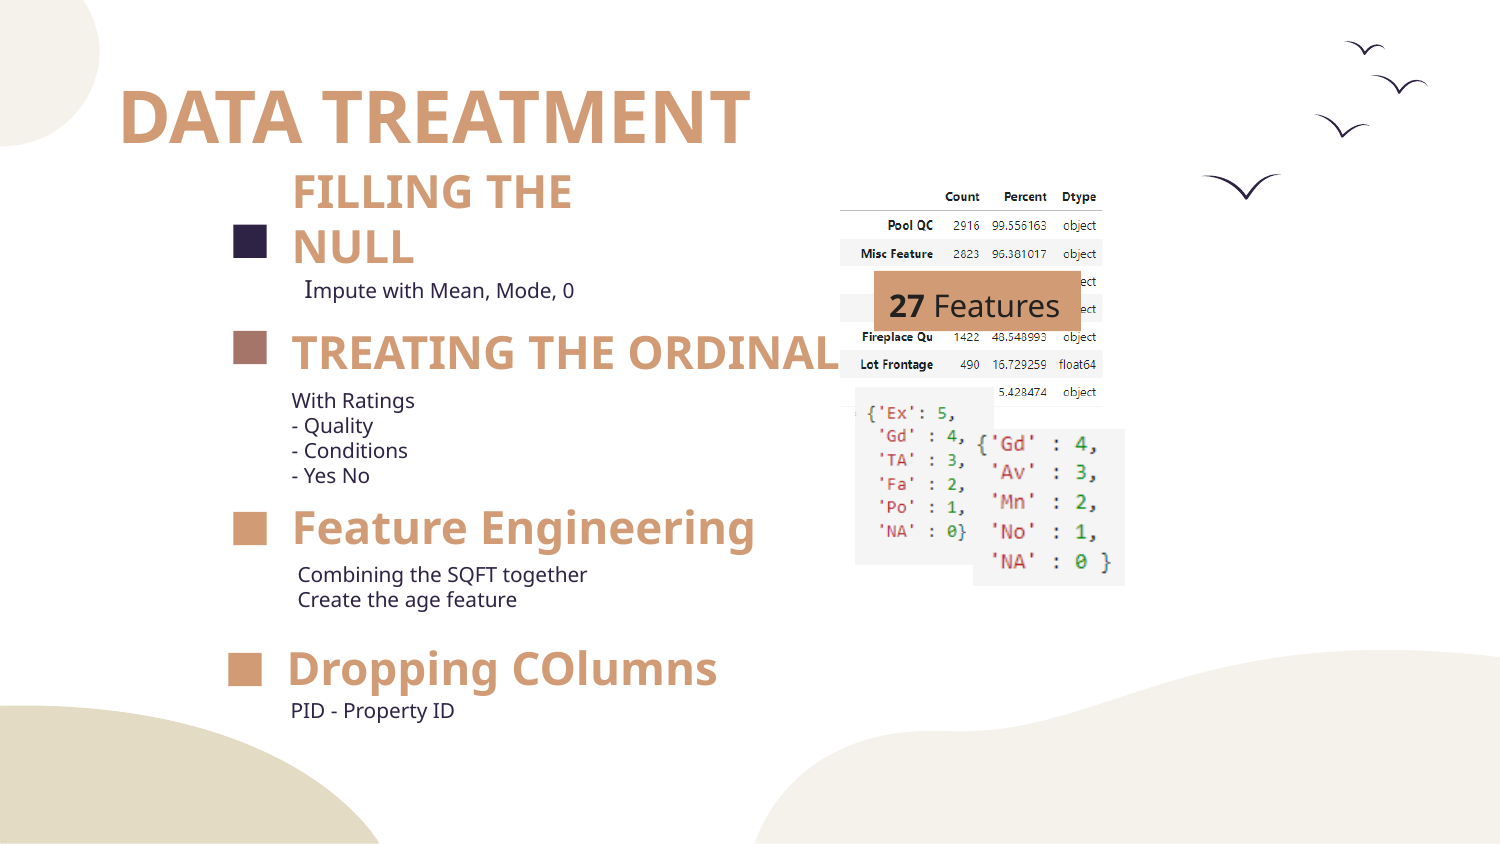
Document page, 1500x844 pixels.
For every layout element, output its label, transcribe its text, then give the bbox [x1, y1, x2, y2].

title DATA TREATMENT [101, 67, 1353, 162]
text_box [233, 511, 267, 546]
text_box FILLING THE NULL [276, 199, 671, 288]
picture [837, 183, 1125, 586]
text_box Combining the SQFT together Create the age feature [282, 546, 686, 622]
text_box PID - Property ID [275, 683, 679, 771]
text_box TREATING THE ORDINAL [276, 306, 832, 394]
text_box With Ratings - Quality - Conditions - Yes No [276, 372, 704, 481]
text_box Feature Engineering [276, 481, 801, 569]
text_box Impute with Mean, Mode, 0 [289, 258, 832, 327]
text_box [233, 330, 267, 365]
text_box Dropping COlumns [271, 622, 796, 710]
text_box [233, 224, 267, 258]
text_box [277, 763, 681, 844]
text_box [228, 652, 262, 687]
